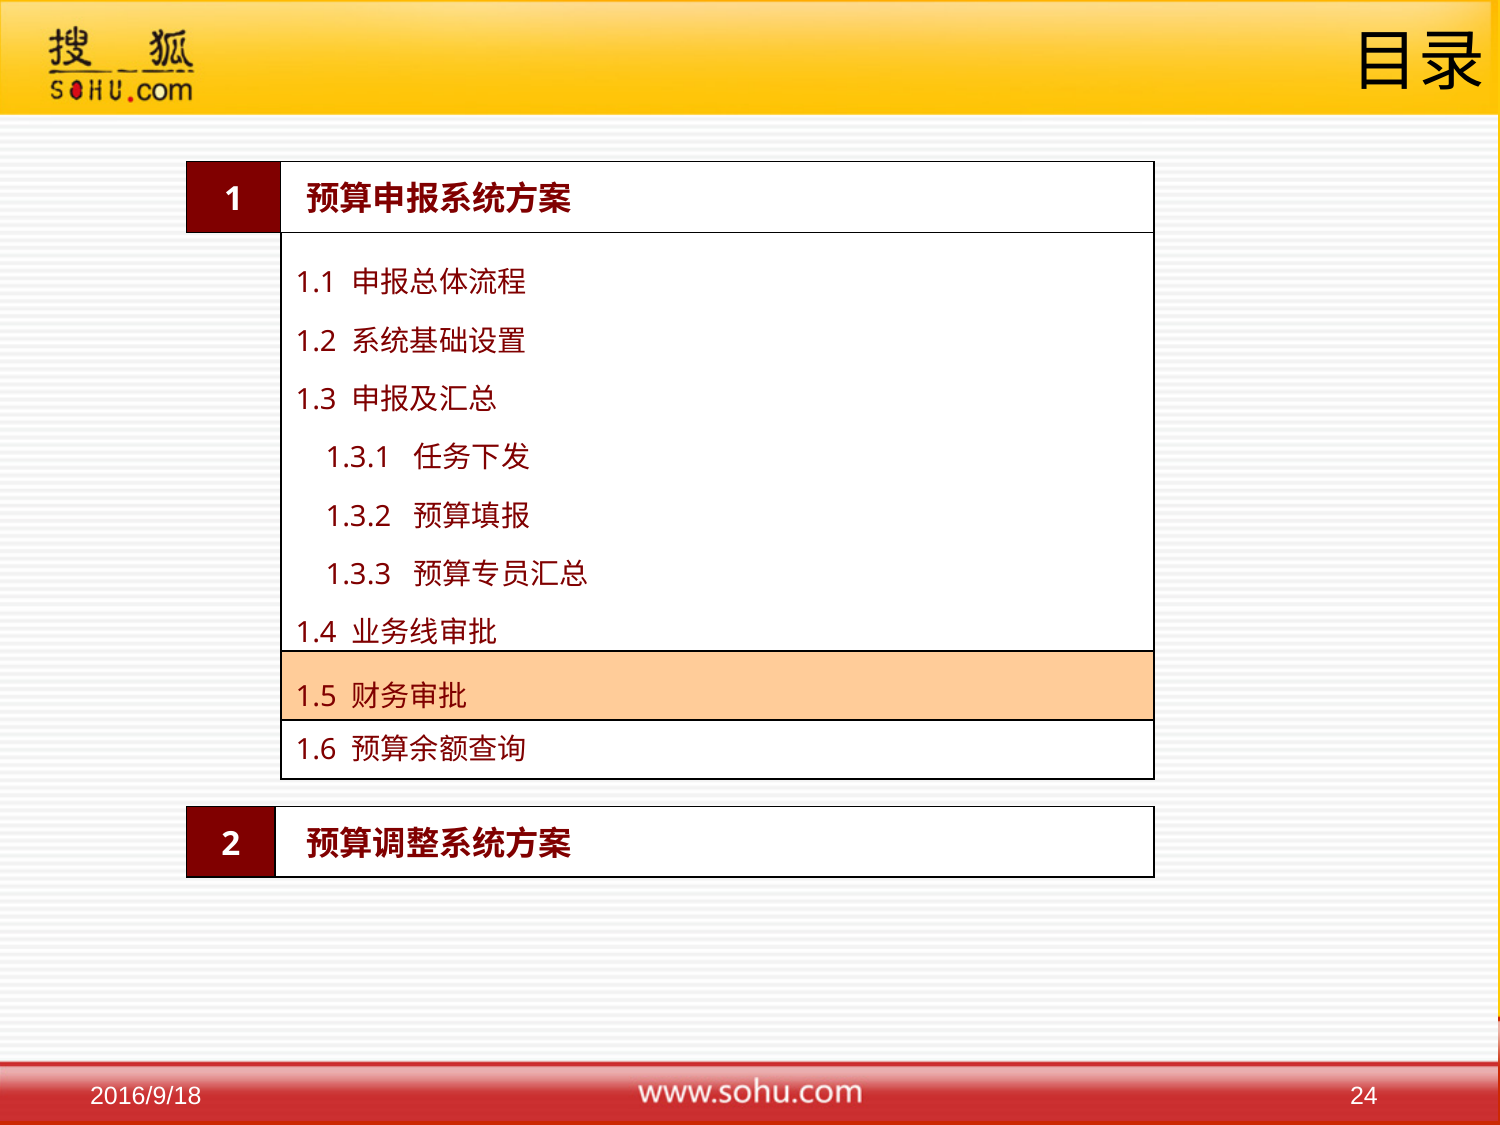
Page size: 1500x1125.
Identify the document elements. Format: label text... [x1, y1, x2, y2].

picture [0, 0, 1500, 1125]
slide_number 24 [1042, 1065, 1393, 1125]
text_box 1.1 申报总体流程 1.2 系统基础设置 1.3 申报及汇总 1.3.1 任务下发 1.3.2 预算填报 1.3.3 预算专员汇总 1.4 业务线审批 1.5 财务审批 1.6 预算余额查询 [280, 233, 1155, 651]
text_box 1.1 申报总体流程 1.2 系统基础设置 1.3 申报及汇总 1.3.1 任务下发 1.3.2 预算填报 1.3.3 预算专员汇总 1.4 业务线审批 1.5 财务审批 1.6 预算余额查询 [280, 720, 1155, 780]
text_box 预算申报系统方案 [281, 161, 1155, 233]
text_box 2 [186, 806, 276, 878]
title 目录 [515, 0, 1500, 118]
text_box 预算调整系统方案 [276, 806, 1155, 878]
text_box 1.5 财务审批 [280, 651, 1155, 720]
text_box 1 [186, 161, 281, 233]
